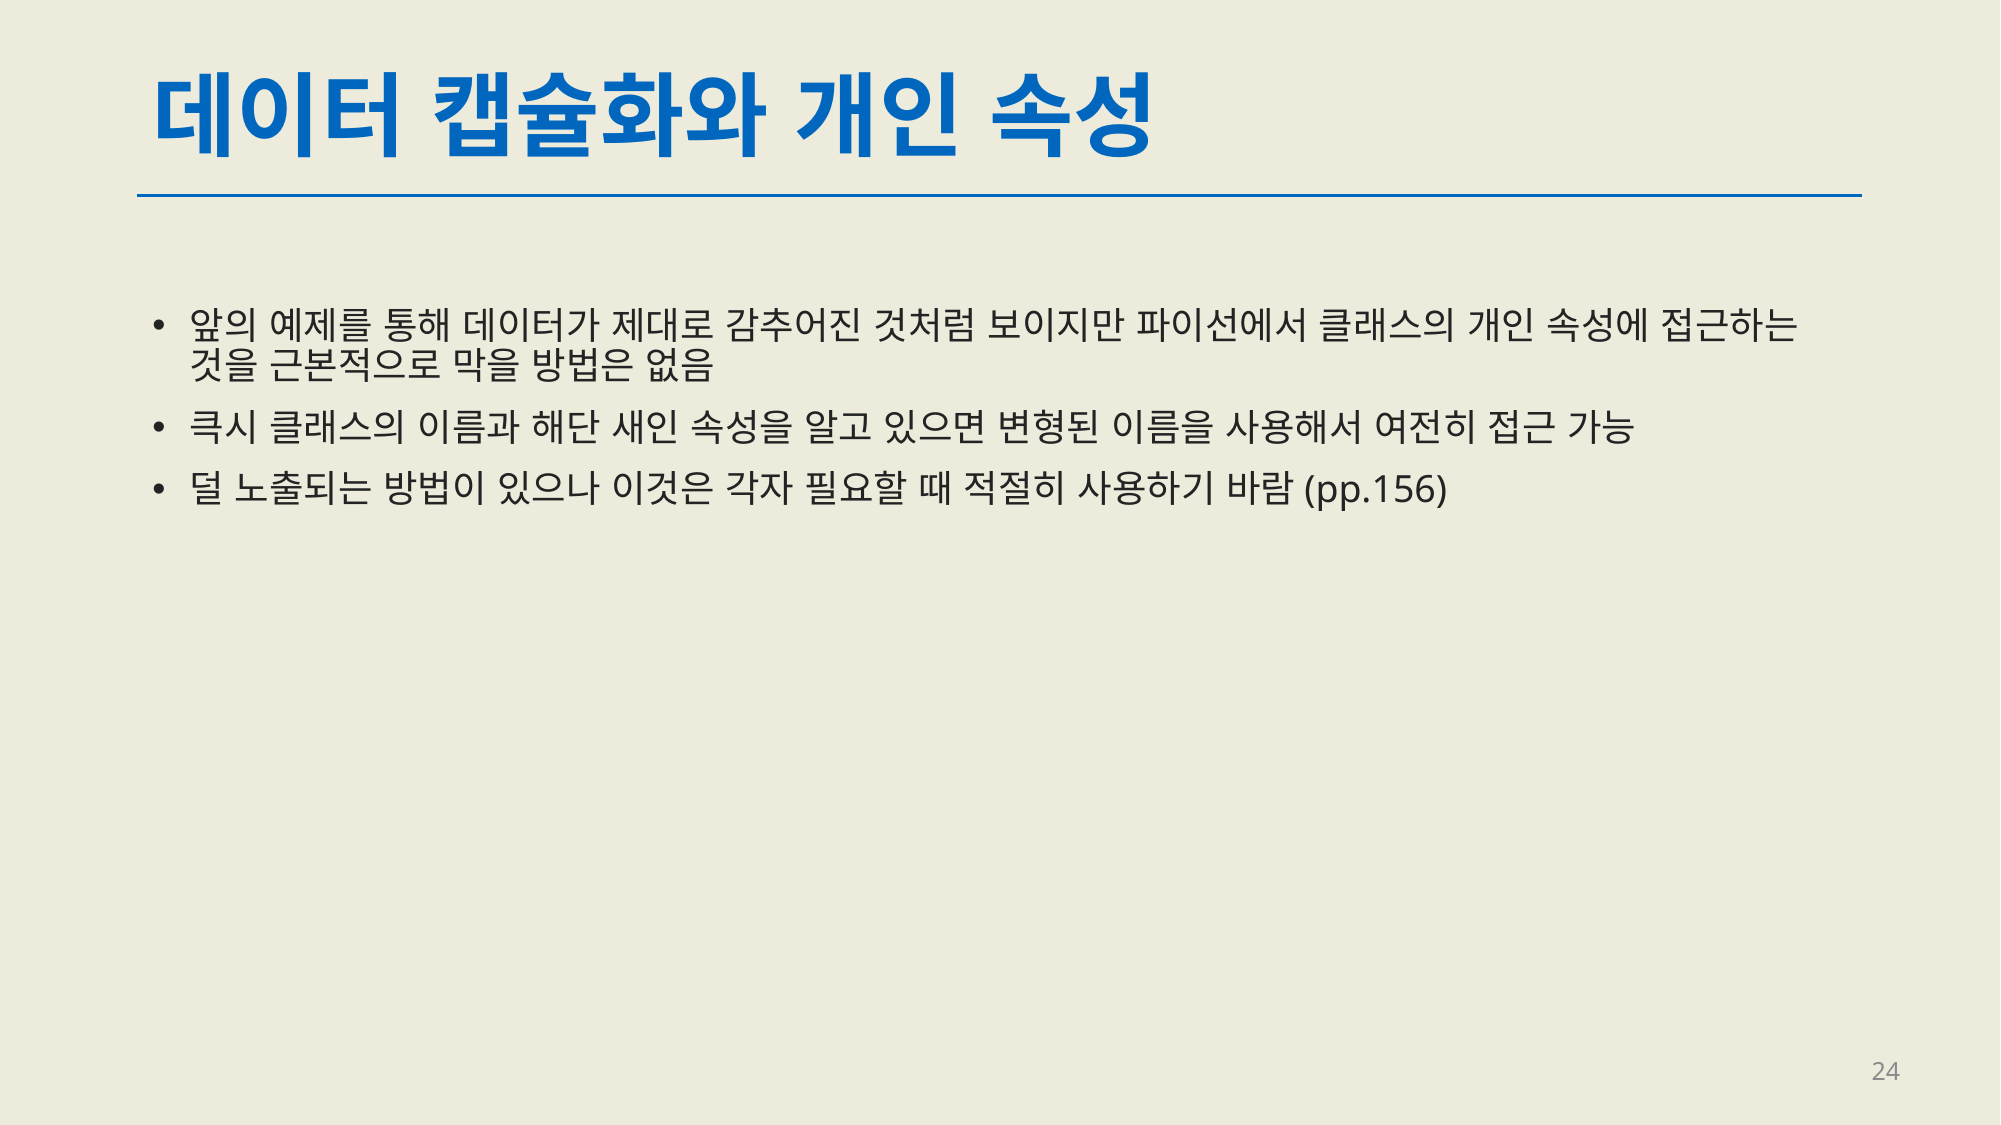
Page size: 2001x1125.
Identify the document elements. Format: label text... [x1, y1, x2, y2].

slide_number 24 [1863, 1042, 1916, 1103]
title 데이터 캡슐화와 개인 속성 [137, 59, 1863, 180]
list 앞의 예제를 통해 데이터가 제대로 감추어진 것처럼 보이지만 파이선에서 클래스의 개인 속성에 접근하는 것을 근본적으로 막을 방법은 없음 큭시 클래스의 이름과 해단 새인 속성을 알고 있으면 변형된 이름을 사용해서 여전히 접근 가능 덜 노출되는 방법이 있으나 이것은 각자 필요할 때 적절히 사용하기 바람(pp.156) [137, 299, 1863, 1125]
